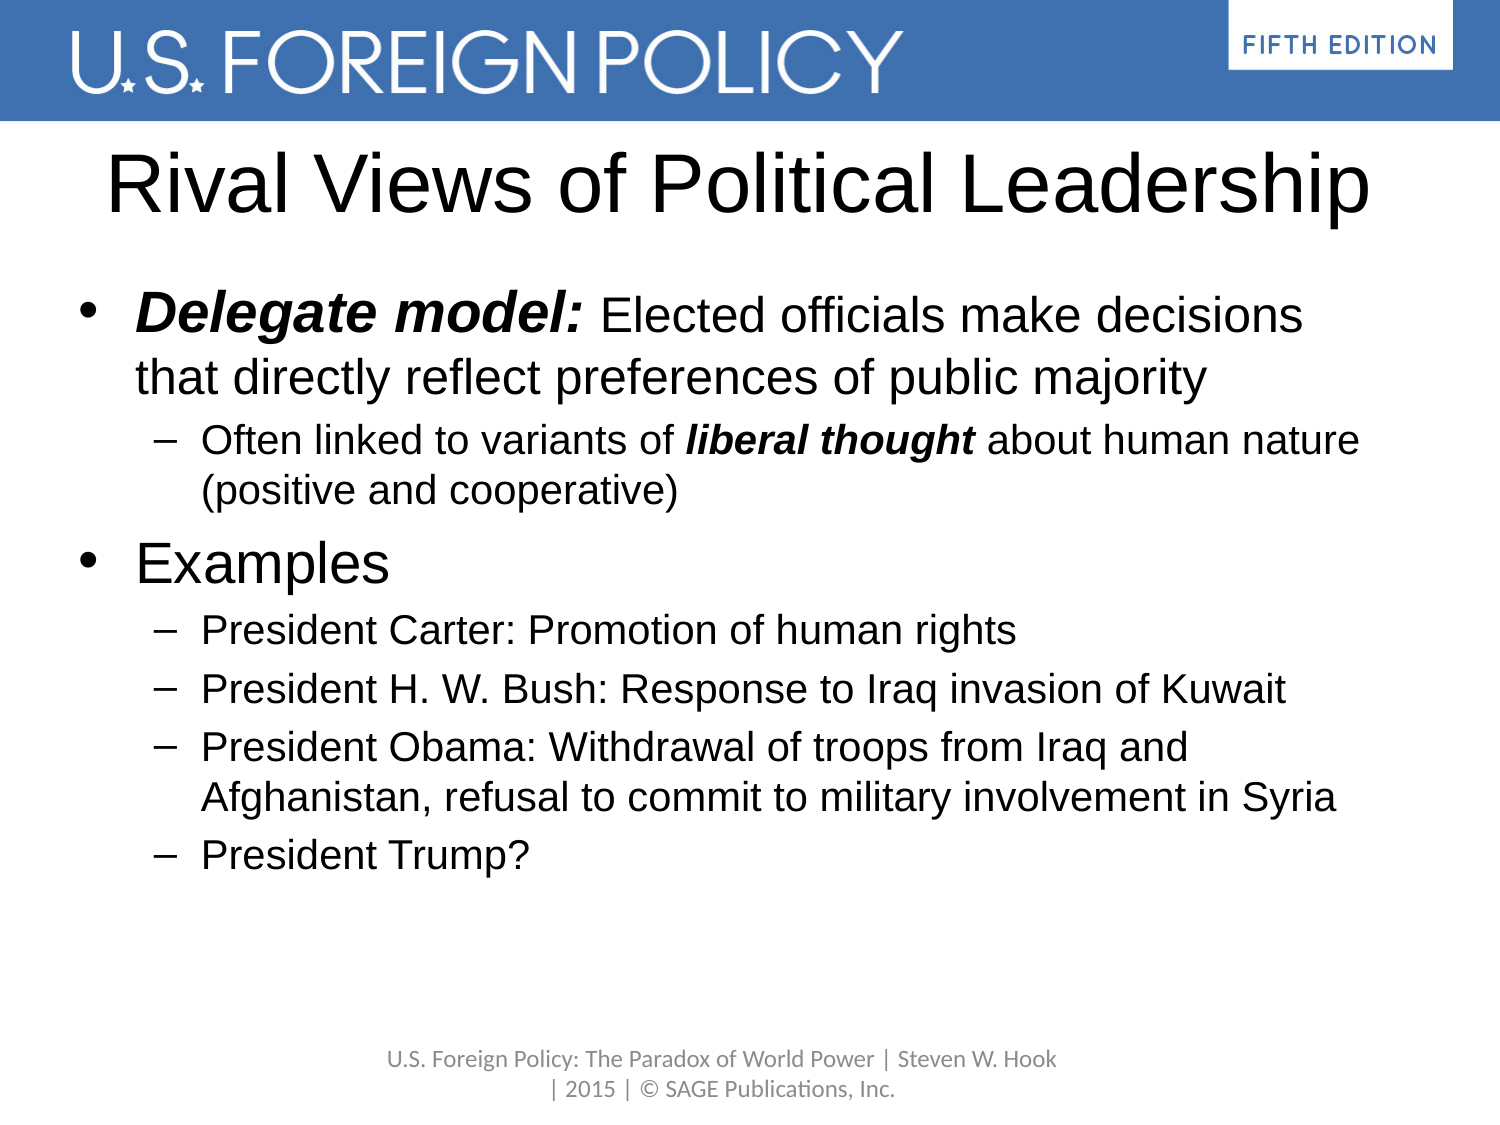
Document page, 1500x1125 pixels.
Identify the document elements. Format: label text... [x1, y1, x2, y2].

footer U.S. Foreign Policy: The Paradox of World Power | Steven W. Hook | 2015 | © SAGE Publications, Inc. [369, 1042, 1075, 1103]
picture [0, 0, 1500, 1125]
list Delegate model: Elected officials make decisions that directly reflect preferences of public majority Often linked to variants of liberal thought about human nature (positive and cooperative) Examples President Carter: Promotion of human rights President H. W. Bush: Response to Iraq invasion of Kuwait President Obama: Withdrawal of troops from Iraq and Afghanistan, refusal to commit to military involvement in Syria President Trump? [64, 267, 1414, 1010]
title Rival Views of Political Leadership [64, 84, 1414, 267]
